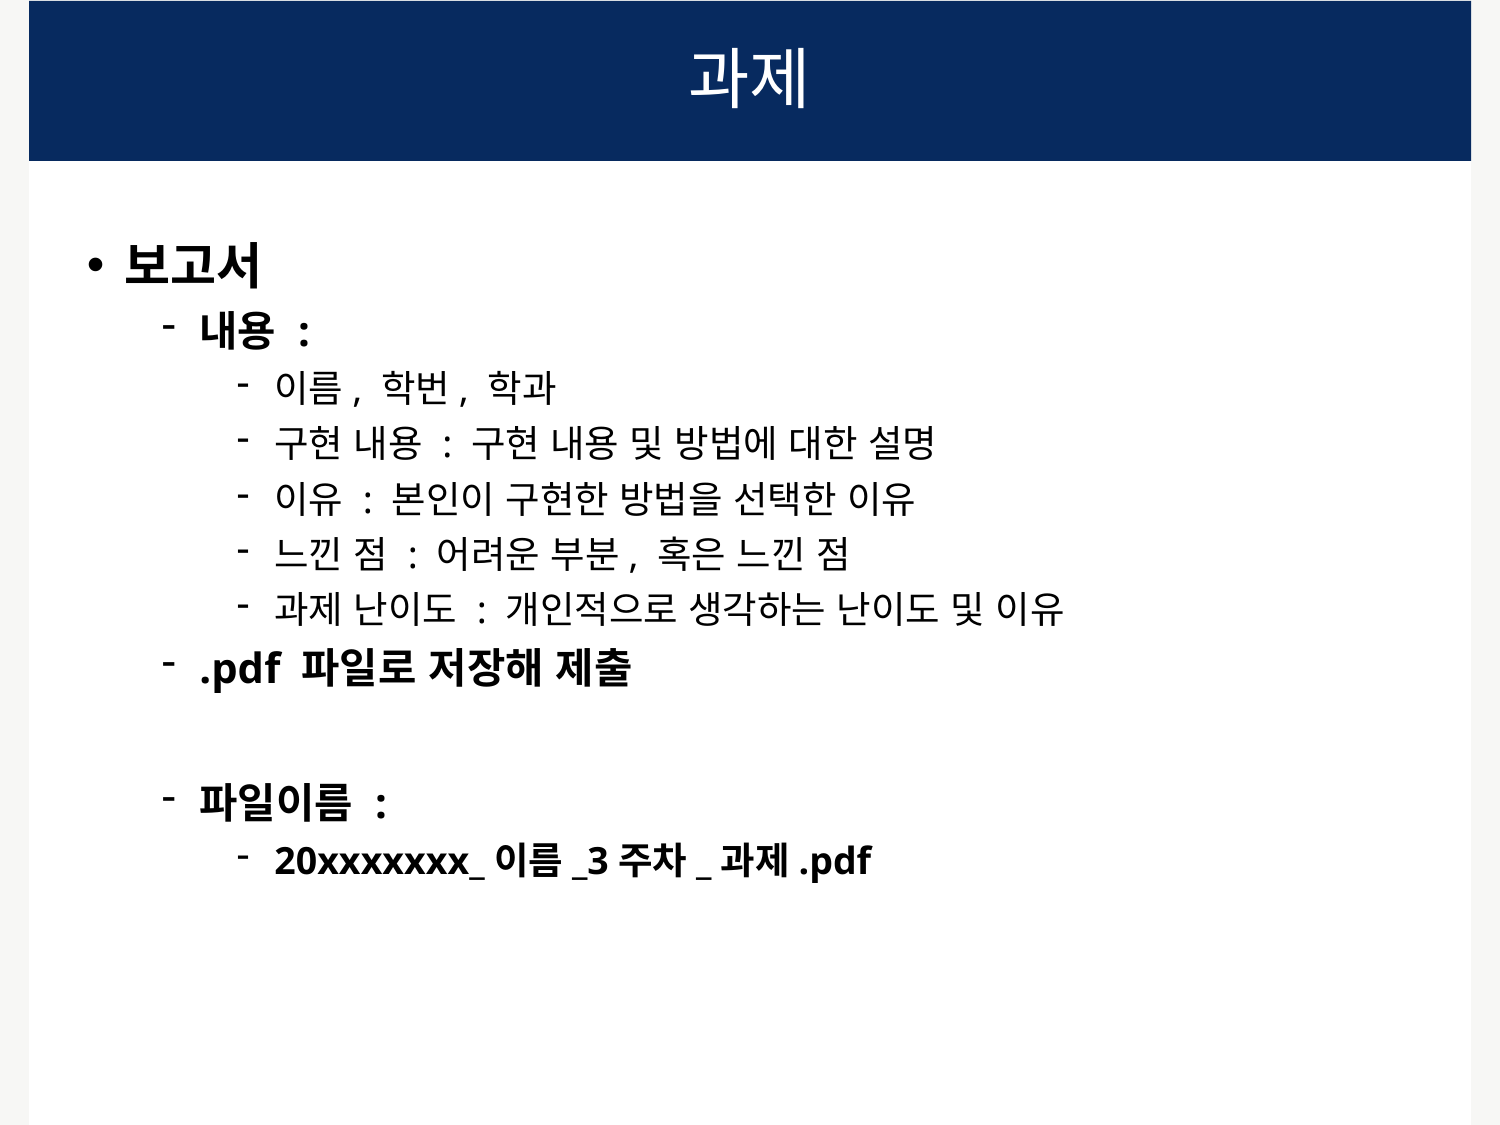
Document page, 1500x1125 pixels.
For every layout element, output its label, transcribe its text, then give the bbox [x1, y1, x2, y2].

list 보고서 내용 : 이름, 학번, 학과 구현 내용 : 구현 내용 및 방법에 대한 설명 이유 : 본인이 구현한 방법을 선택한 이유 느낀 점 : 어려운 부분, 혹은 느낀 점 과제 난이도 : 개인적으로 생각하는 난이도 및 이유 .pdf 파일로 저장해 제출 파일이름 : 20xxxxxxx_이름_3주차_과제.pdf [71, 226, 1430, 1016]
title 과제 [70, 31, 1430, 132]
